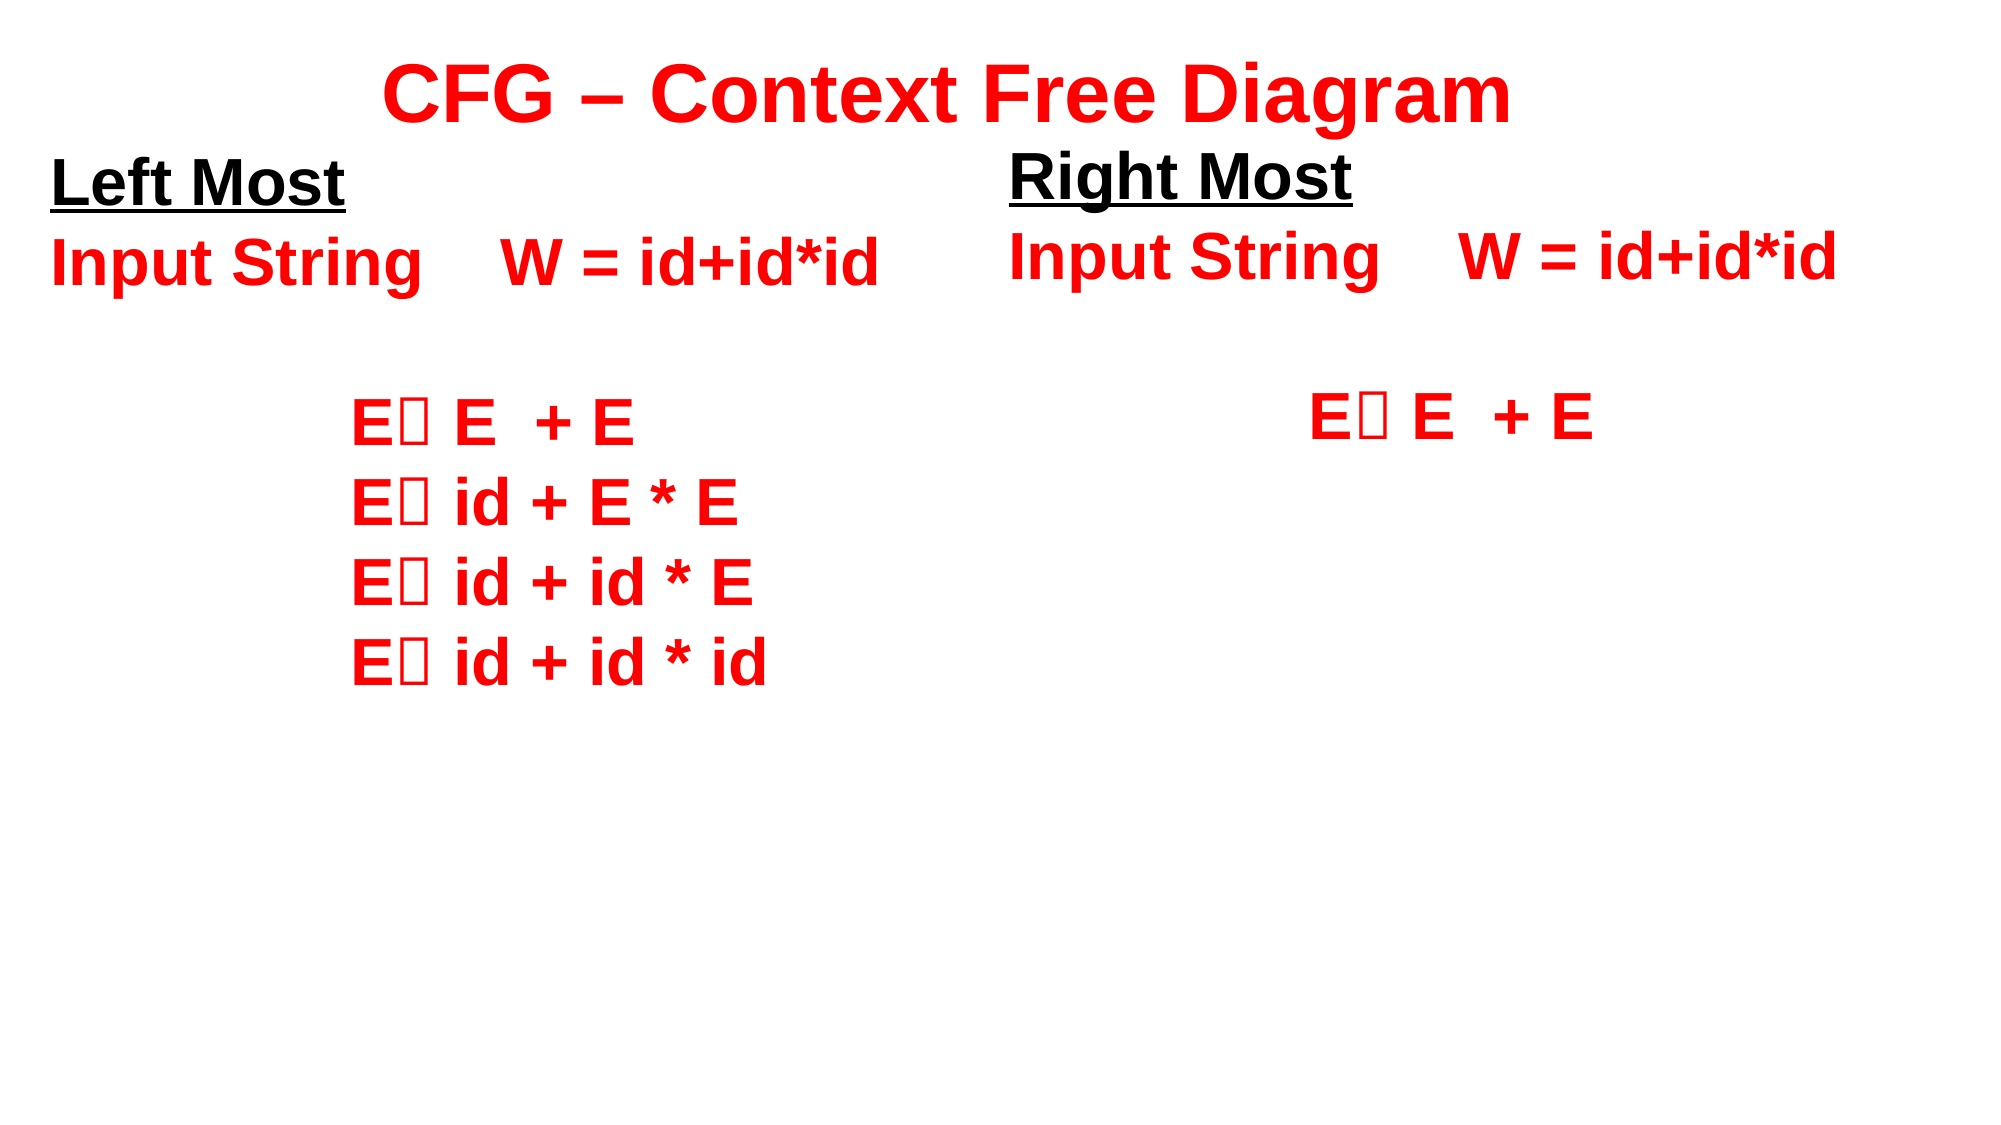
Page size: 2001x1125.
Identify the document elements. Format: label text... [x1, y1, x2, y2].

text_box Right Most Input String W = id+id*id E E + E [993, 125, 1863, 1096]
text_box Left Most Input String W = id+id*id E E + E E id + E * E E id + id * E E id + id * id [35, 131, 905, 1103]
text_box CFG – Context Free Diagram [0, 8, 1919, 155]
